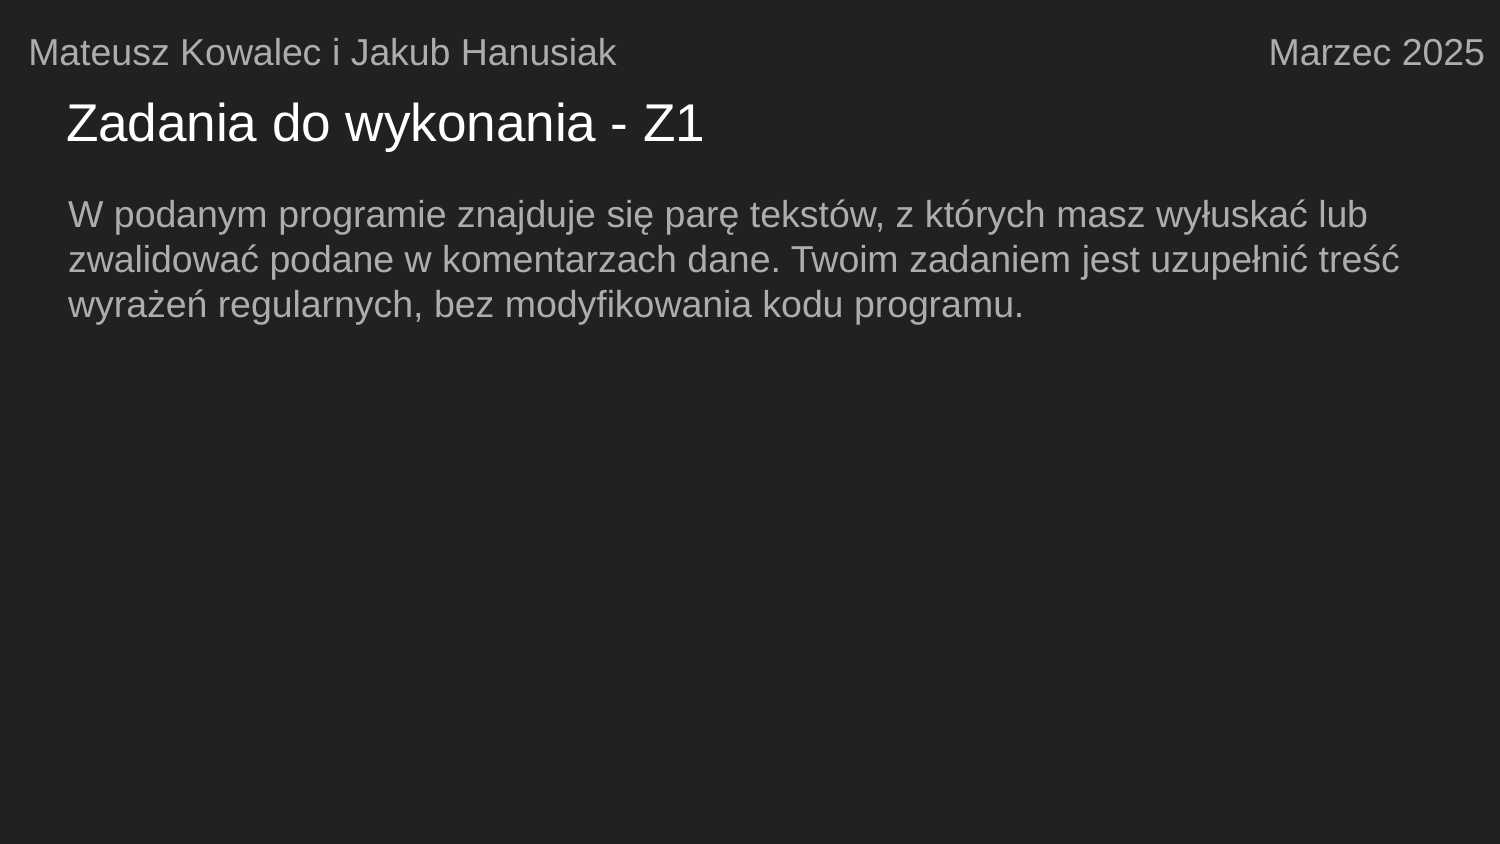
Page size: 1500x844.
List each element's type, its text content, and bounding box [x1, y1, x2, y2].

title Zadania do wykonania - Z1 [51, 72, 1449, 167]
text_box Marzec 2025 [1196, 13, 1500, 76]
text_box Mateusz Kowalec i Jakub Hanusiak [13, 13, 764, 76]
text_box W podanym programie znajduje się parę tekstów, z których masz wyłuskać lub zwalidować podane w komentarzach dane. Twoim zadaniem jest uzupełnić treść wyrażeń regularnych, bez modyfikowania kodu programu. [53, 175, 1439, 793]
